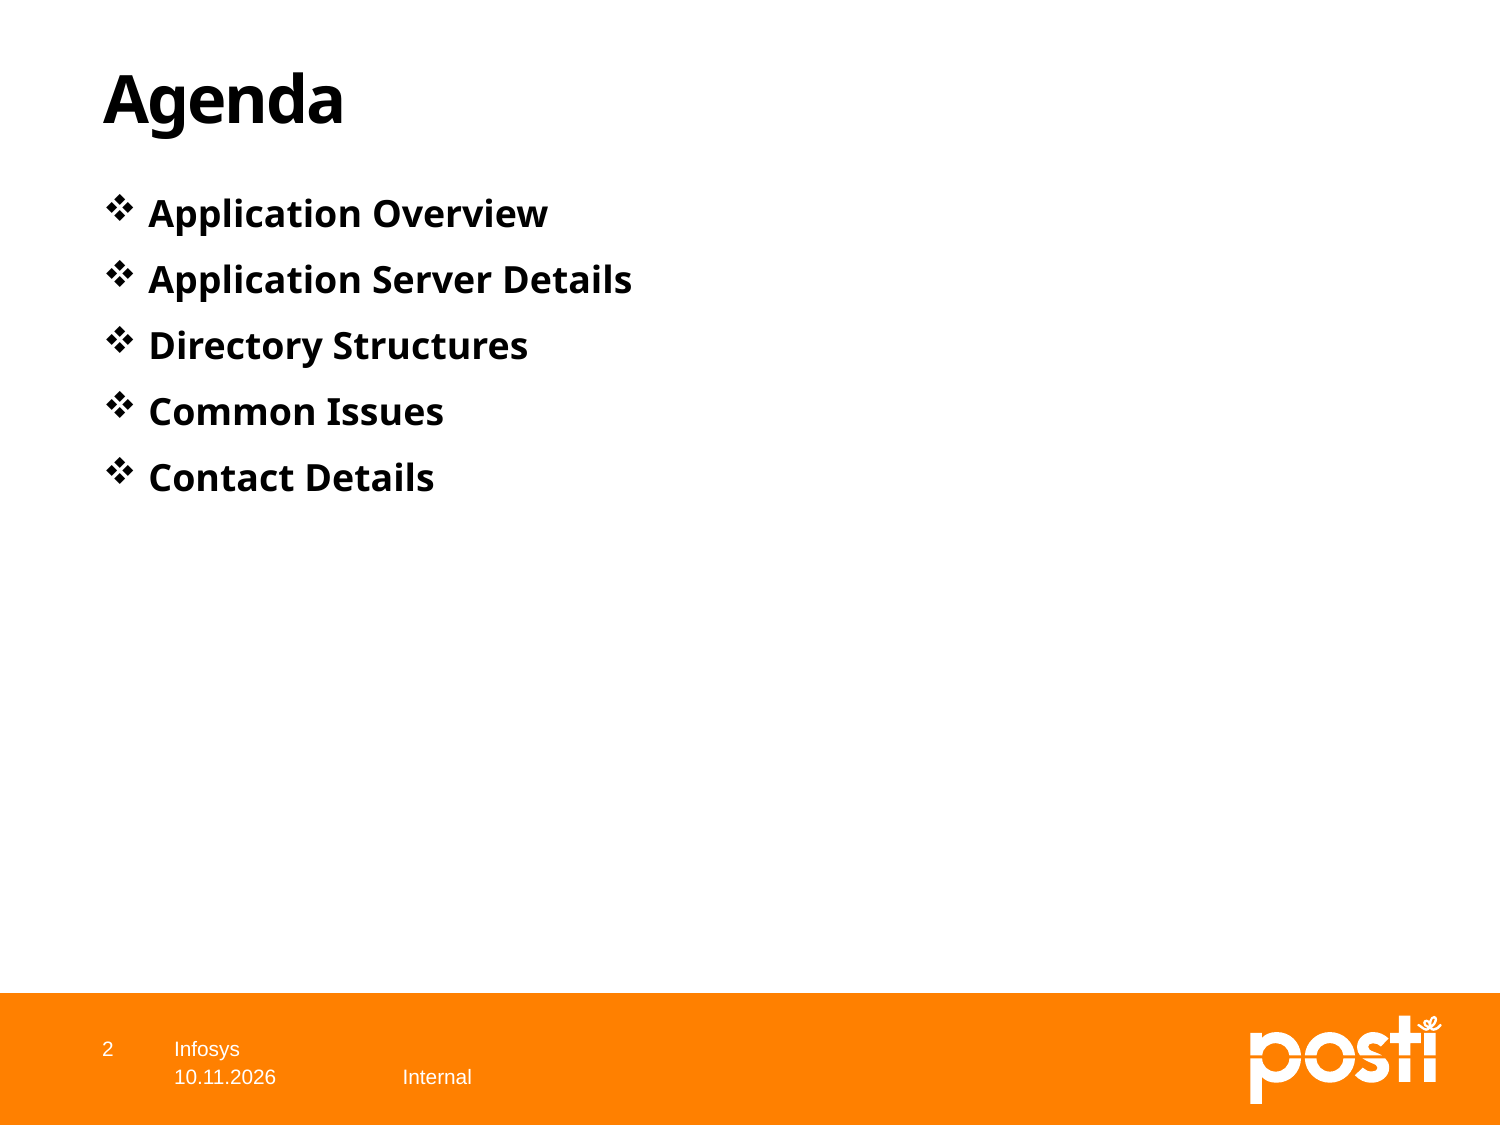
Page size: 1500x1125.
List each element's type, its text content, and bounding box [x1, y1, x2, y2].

slide_number 2 [102, 1024, 164, 1072]
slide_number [174, 1061, 399, 1089]
footer Infosys [174, 1030, 750, 1061]
list Application Overview Application Server Details Directory Structures Common Issues Contact Details [103, 190, 1436, 900]
title Agenda [103, 56, 1436, 163]
